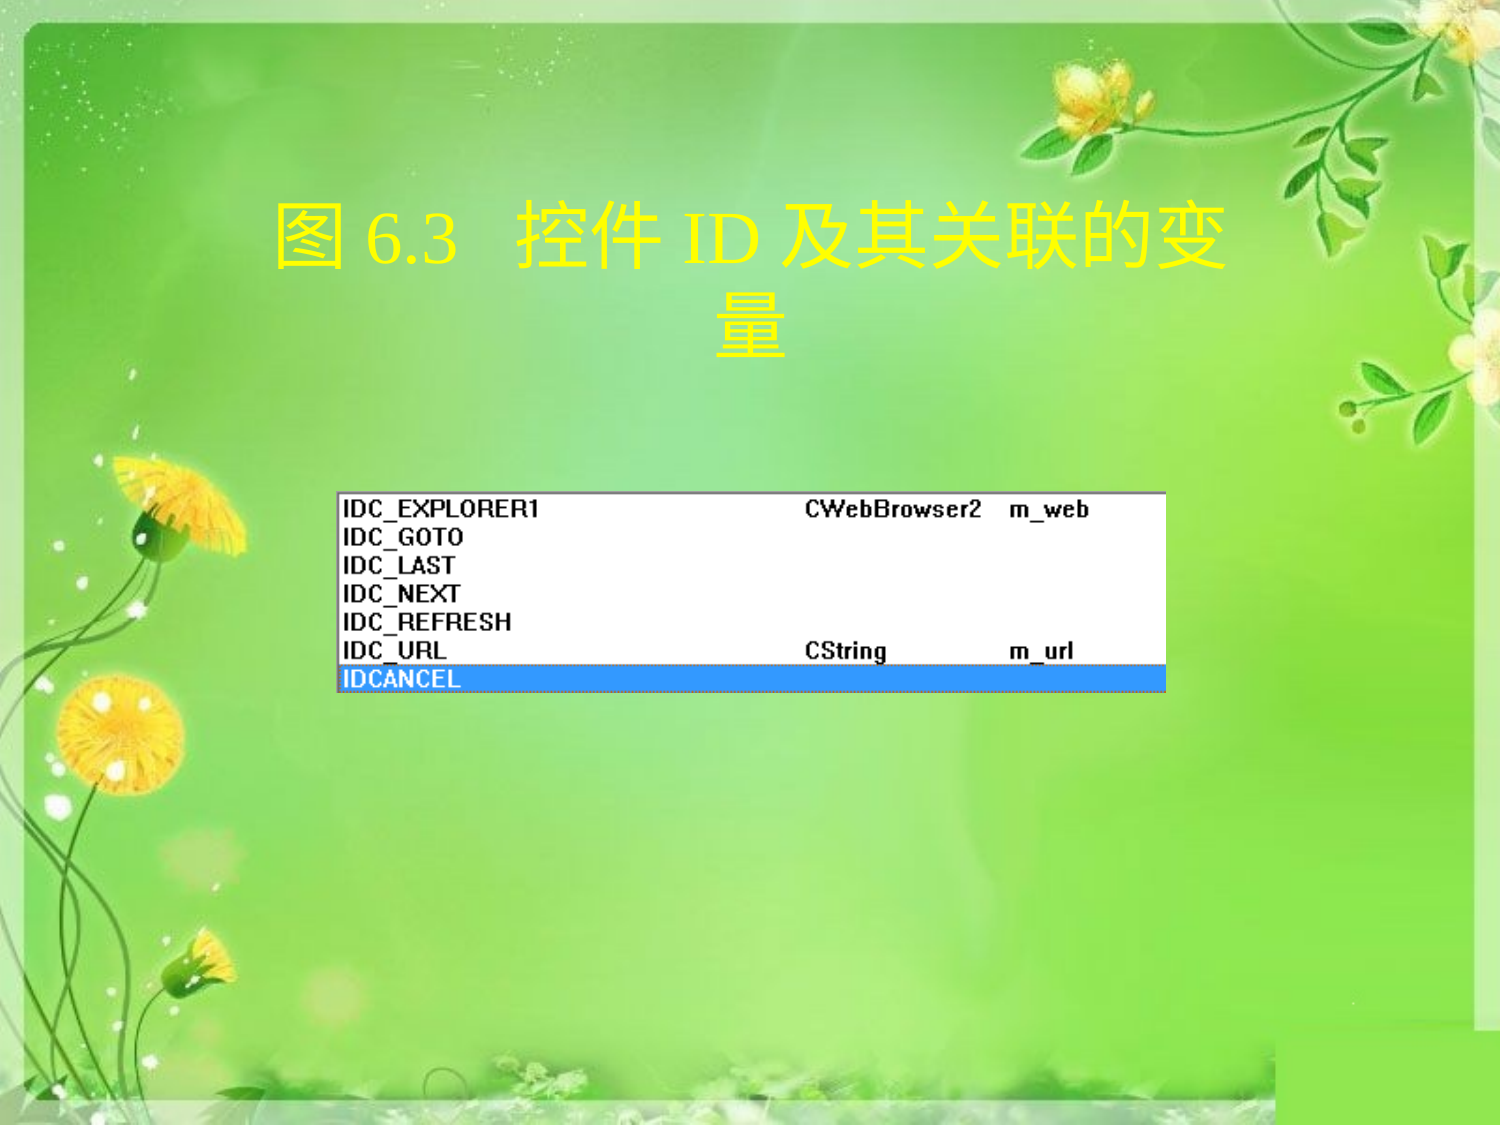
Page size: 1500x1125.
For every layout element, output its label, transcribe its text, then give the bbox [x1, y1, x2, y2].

title 图6.3 控件ID及其关联的变量 [248, 184, 1253, 372]
picture [0, 0, 1500, 1125]
